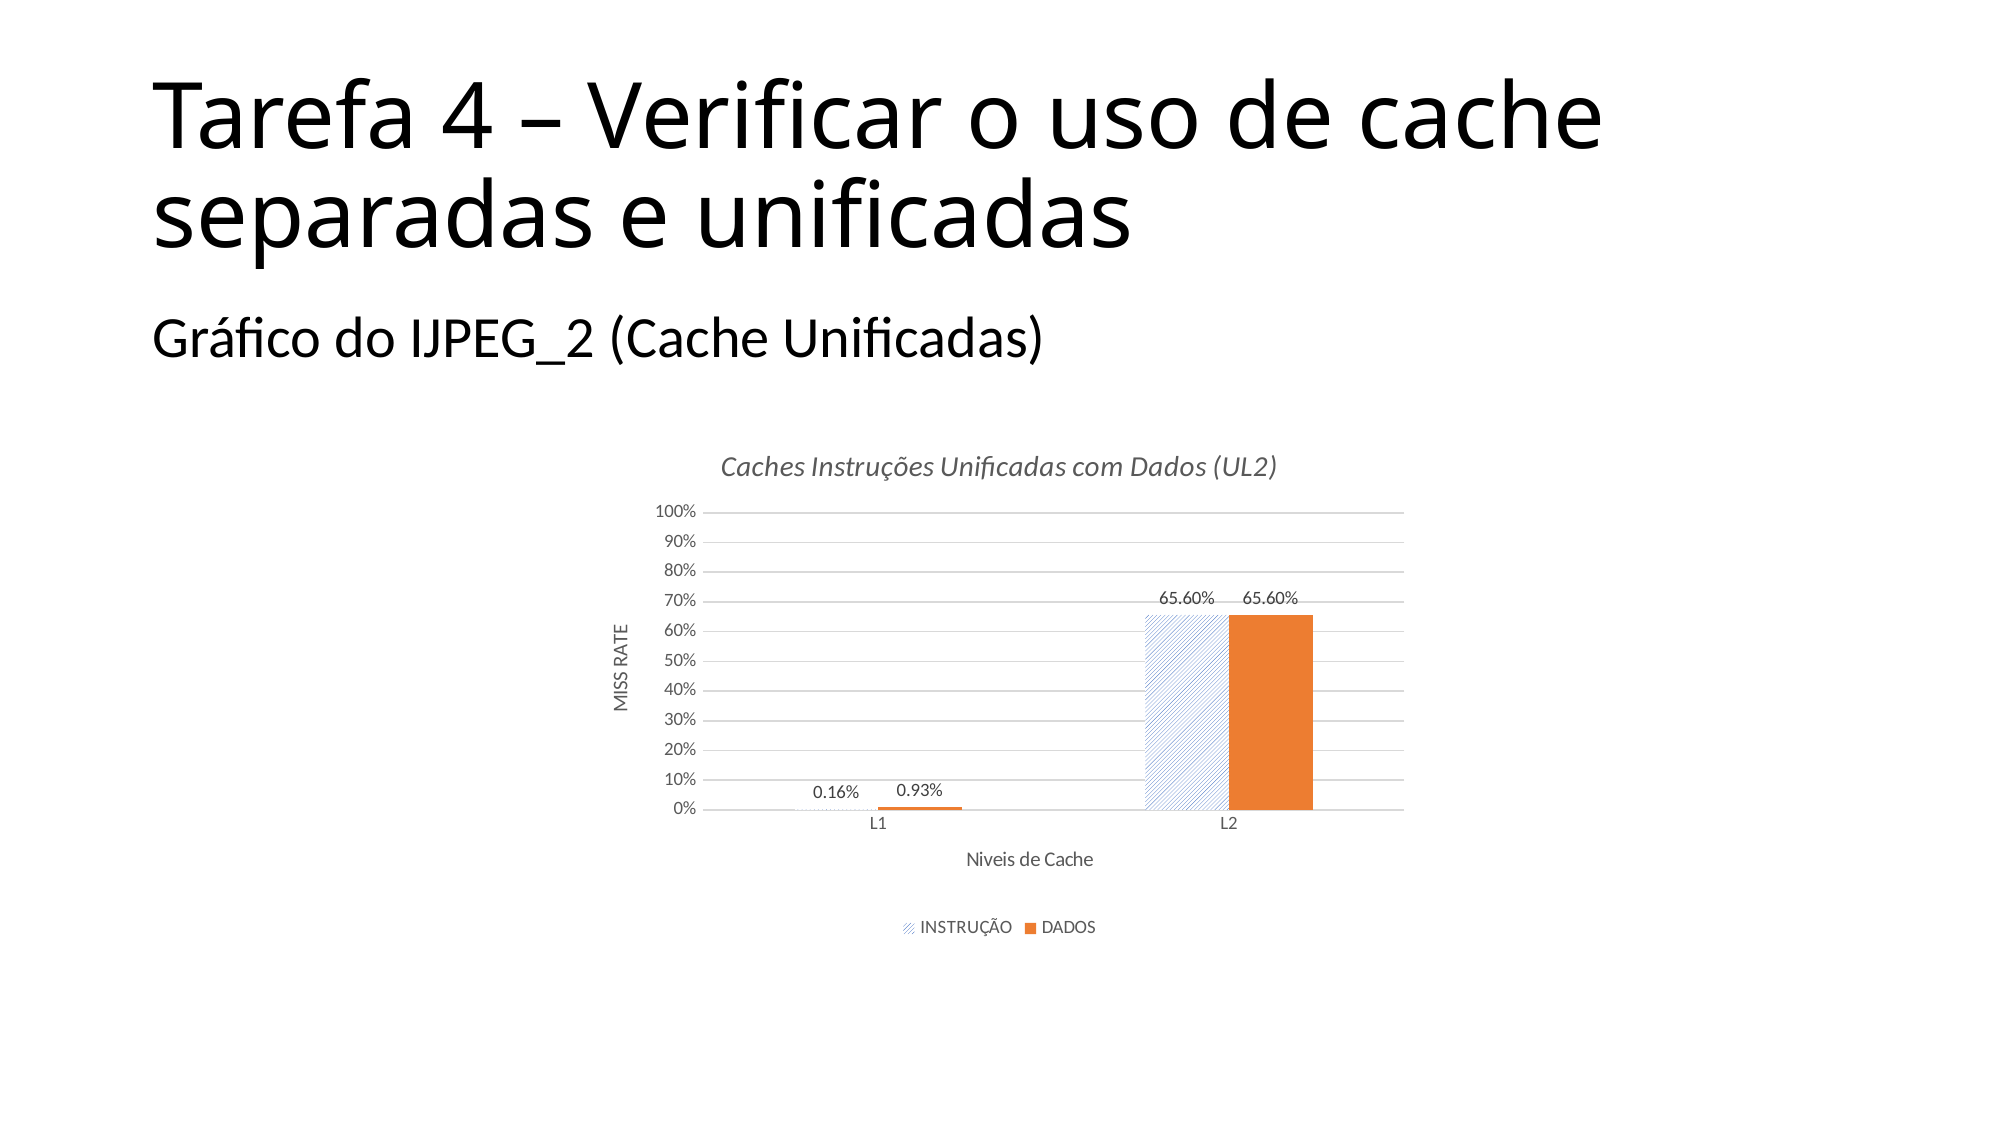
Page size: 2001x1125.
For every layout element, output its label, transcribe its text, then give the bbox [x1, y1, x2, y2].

title Tarefa 4 – Verificar o uso de cache separadas e unificadas [137, 59, 1863, 278]
list Gráfico do IJPEG_2 (Cache Unificadas) [137, 299, 1863, 1014]
chart [577, 426, 1423, 945]
